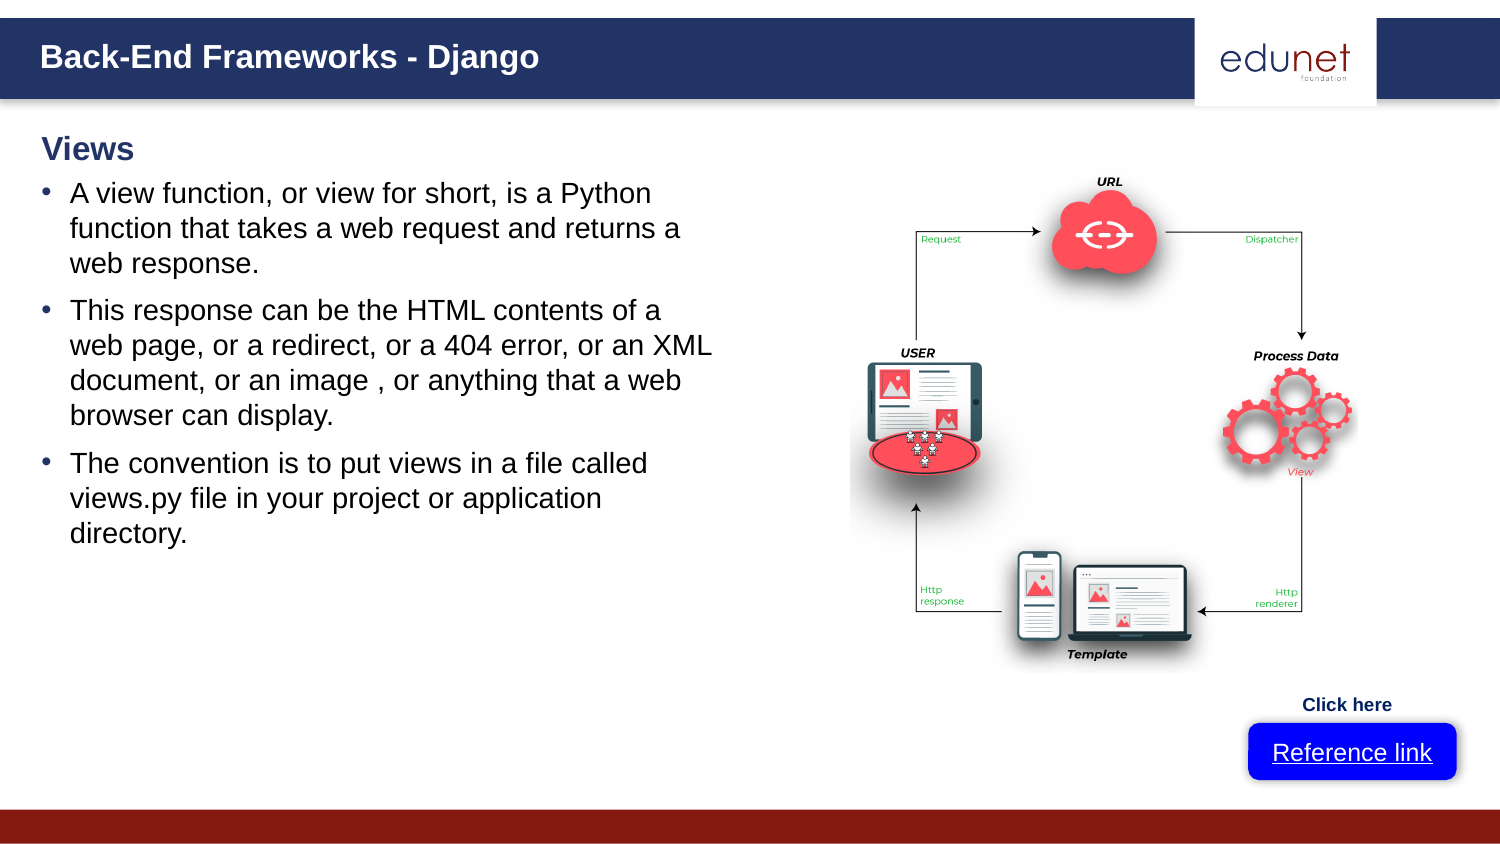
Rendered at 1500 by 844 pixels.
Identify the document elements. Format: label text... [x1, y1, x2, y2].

text_box Reference link [1248, 722, 1457, 781]
text_box Views [26, 112, 950, 170]
picture [850, 165, 1358, 673]
text_box Click here [1287, 685, 1418, 723]
picture [1215, 38, 1356, 86]
list A view function, or view for short, is a Python function that takes a web request and returns a web response. This response can be the HTML contents of a web page, or a redirect, or a 404 error, or an XML document, or an image , or anything that a web browser can display. The convention is to put views in a file called views.py file in your project or application directory. [26, 170, 738, 792]
